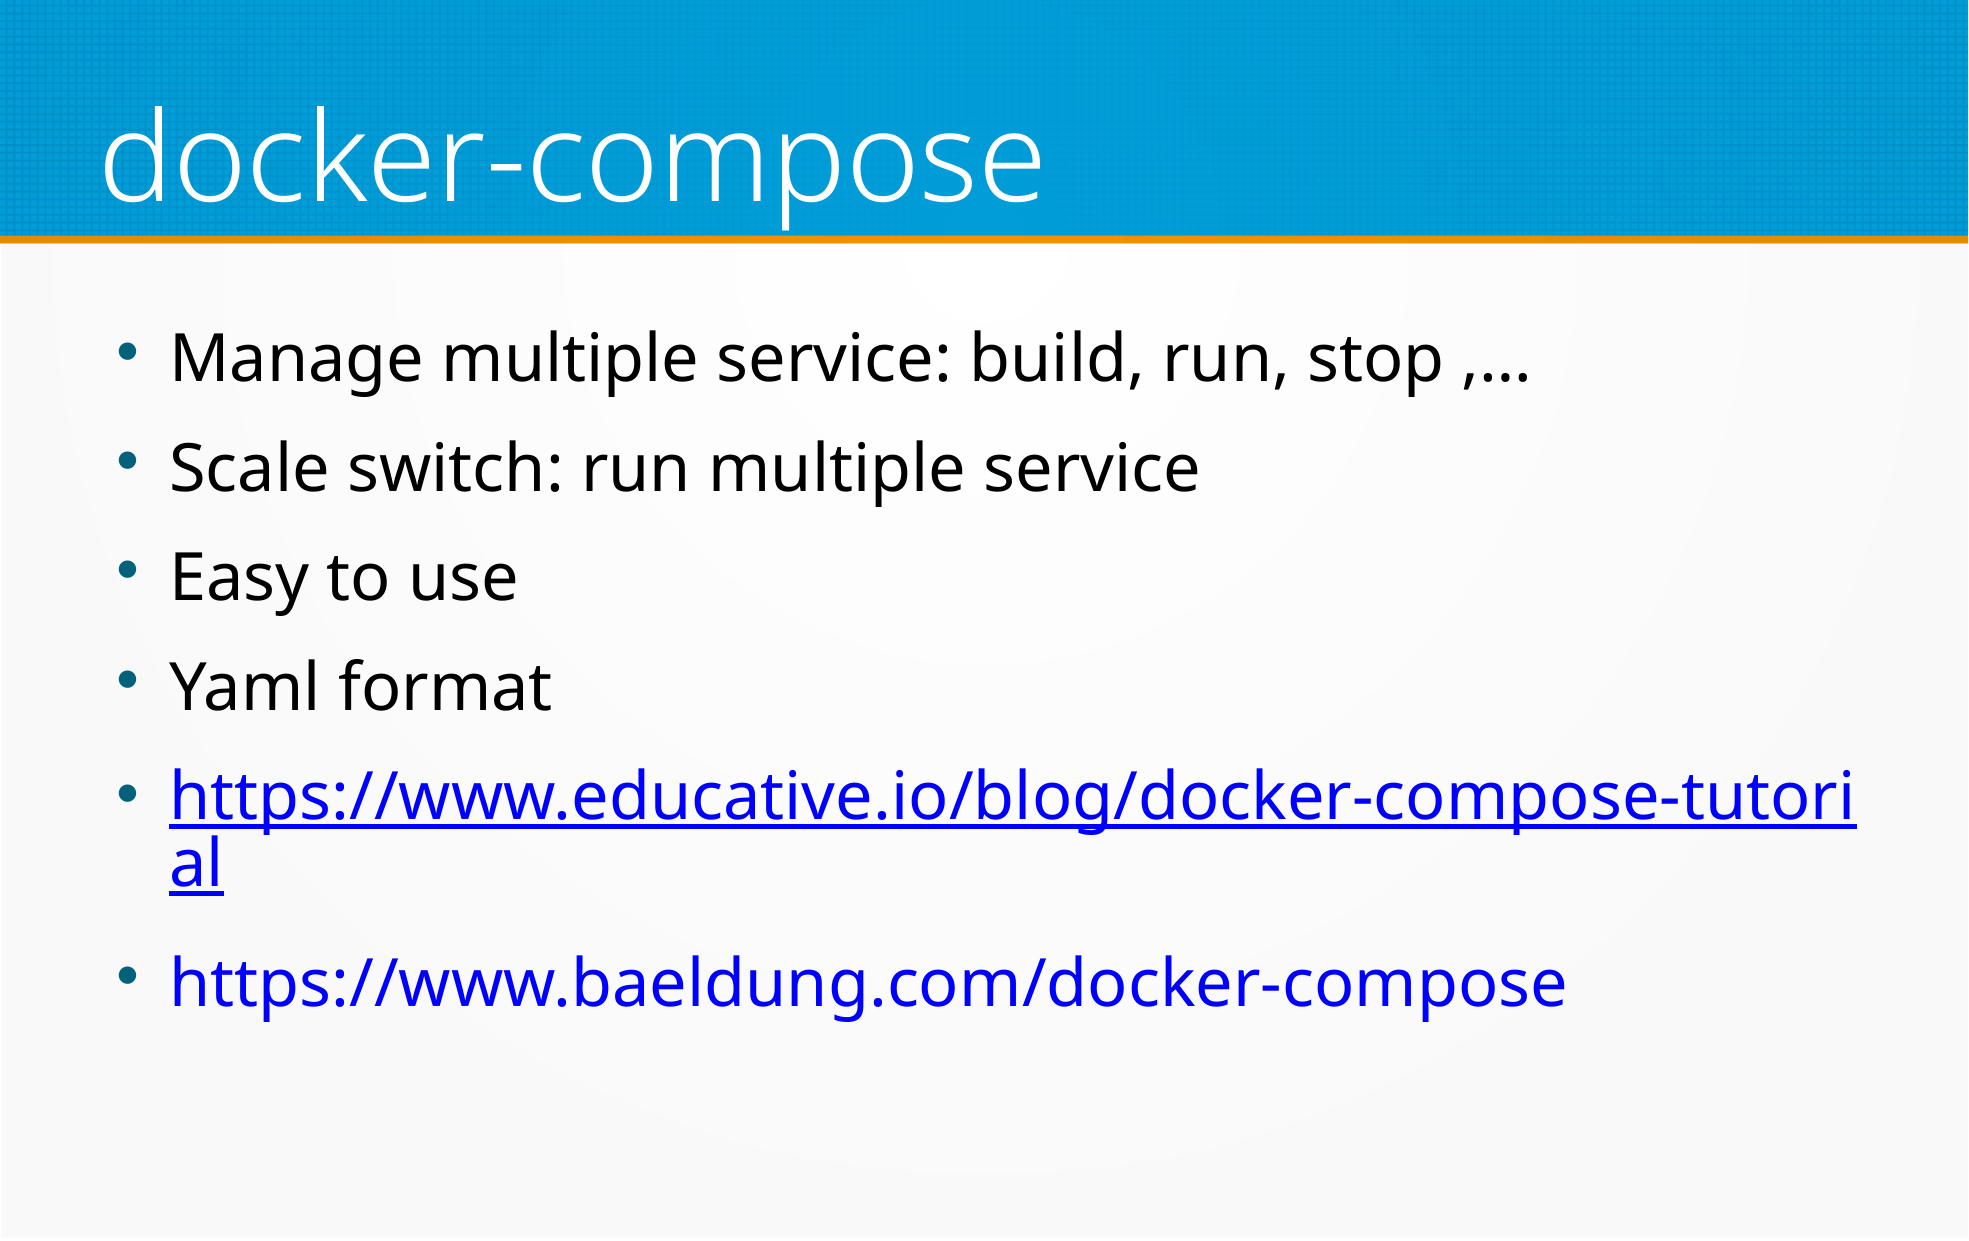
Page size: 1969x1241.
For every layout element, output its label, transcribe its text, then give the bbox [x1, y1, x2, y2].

text_box Manage multiple service: build, run, stop ,… Scale switch: run multiple service Easy to use Yaml format https://www.educative.io/blog/docker-compose-tutorial https://www.baeldung.com/docker-compose [98, 314, 1860, 1080]
text_box docker-compose [98, 19, 1870, 227]
picture [0, 236, 1969, 1241]
